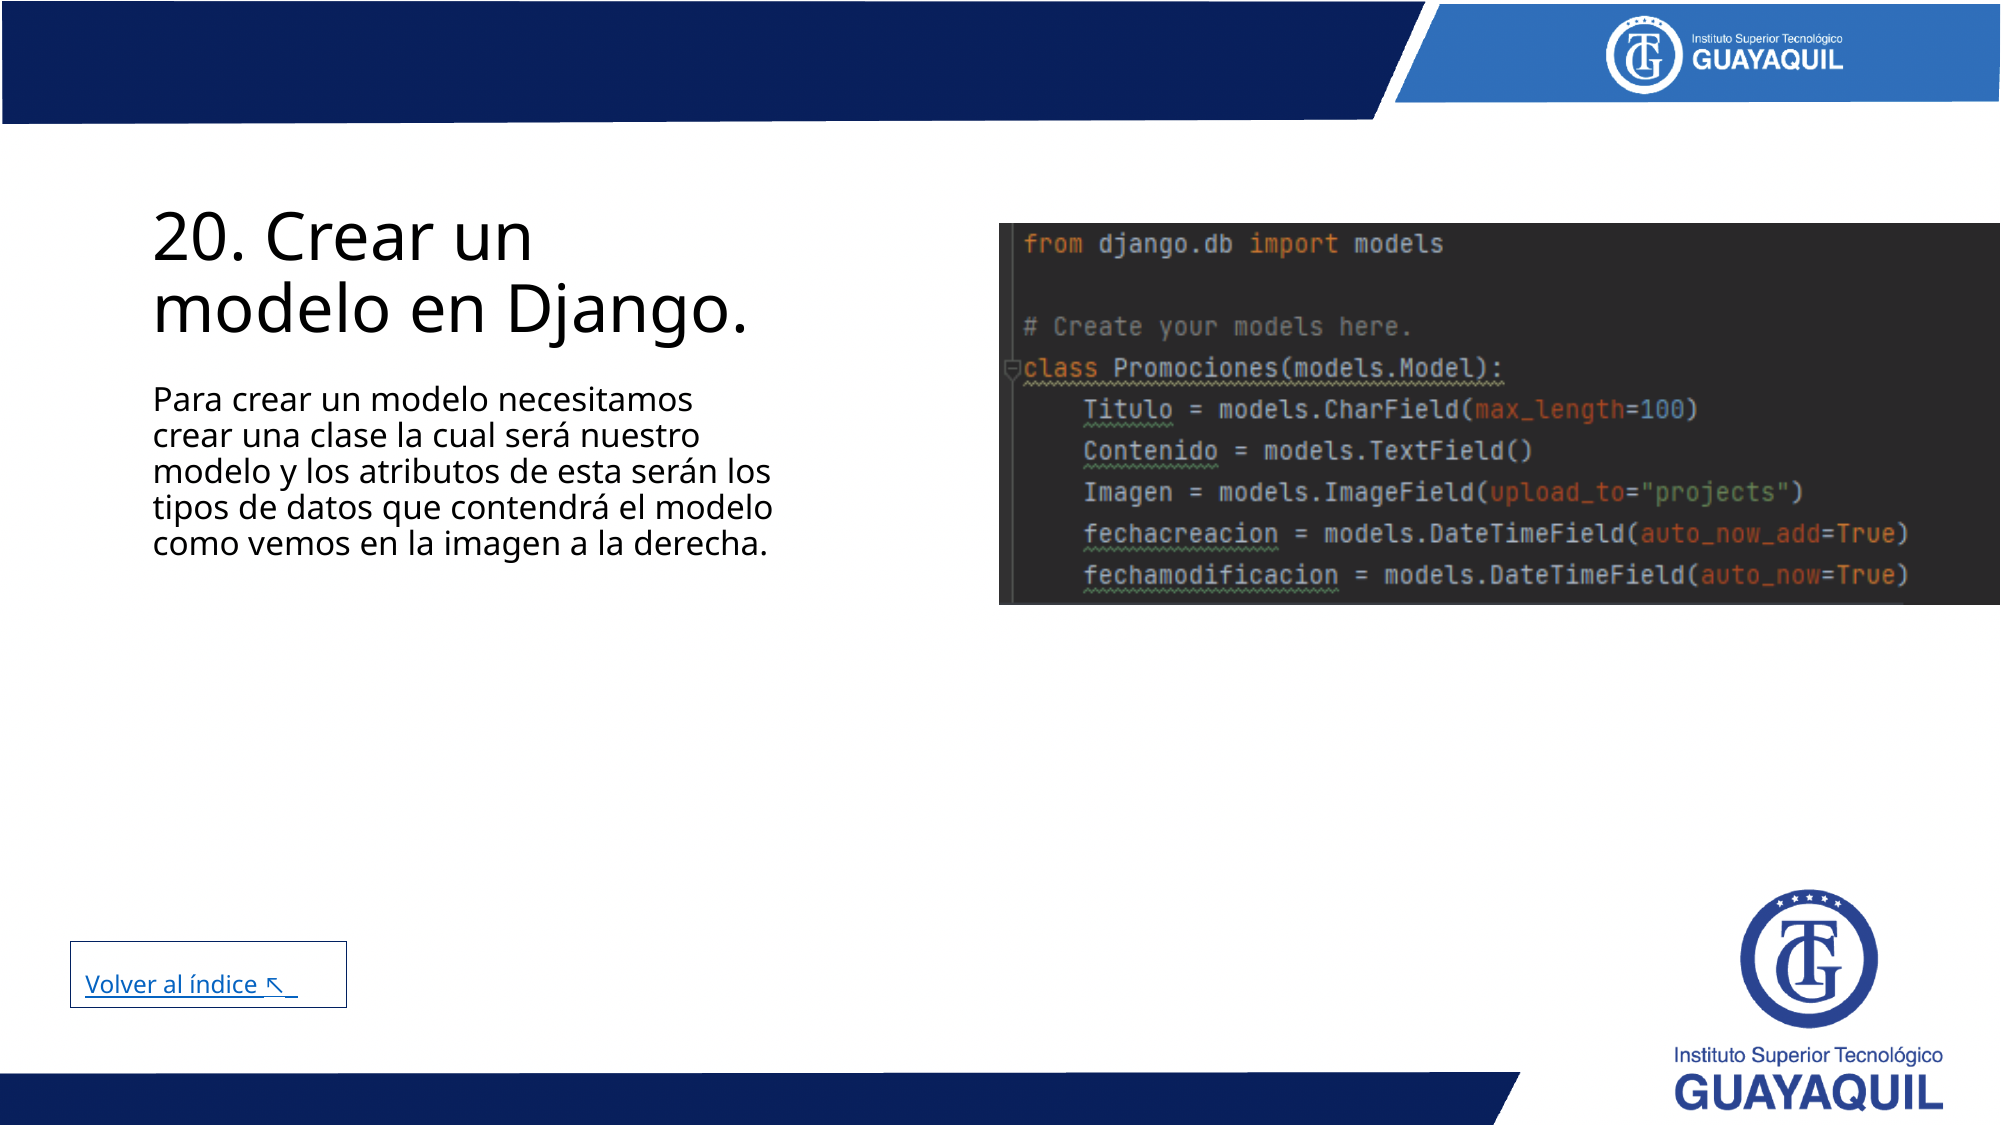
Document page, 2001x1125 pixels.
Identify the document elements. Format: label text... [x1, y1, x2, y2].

picture [0, 0, 2001, 1125]
text_box Volver al índice ↖ [70, 941, 347, 1008]
title 20. Crear un modelo en Django. [137, 91, 783, 355]
list Para crear un modelo necesitamos crear una clase la cual será nuestro modelo y los atributos de esta serán los tipos de datos que contendrá el modelo como vemos en la imagen a la derecha. [137, 375, 794, 1001]
